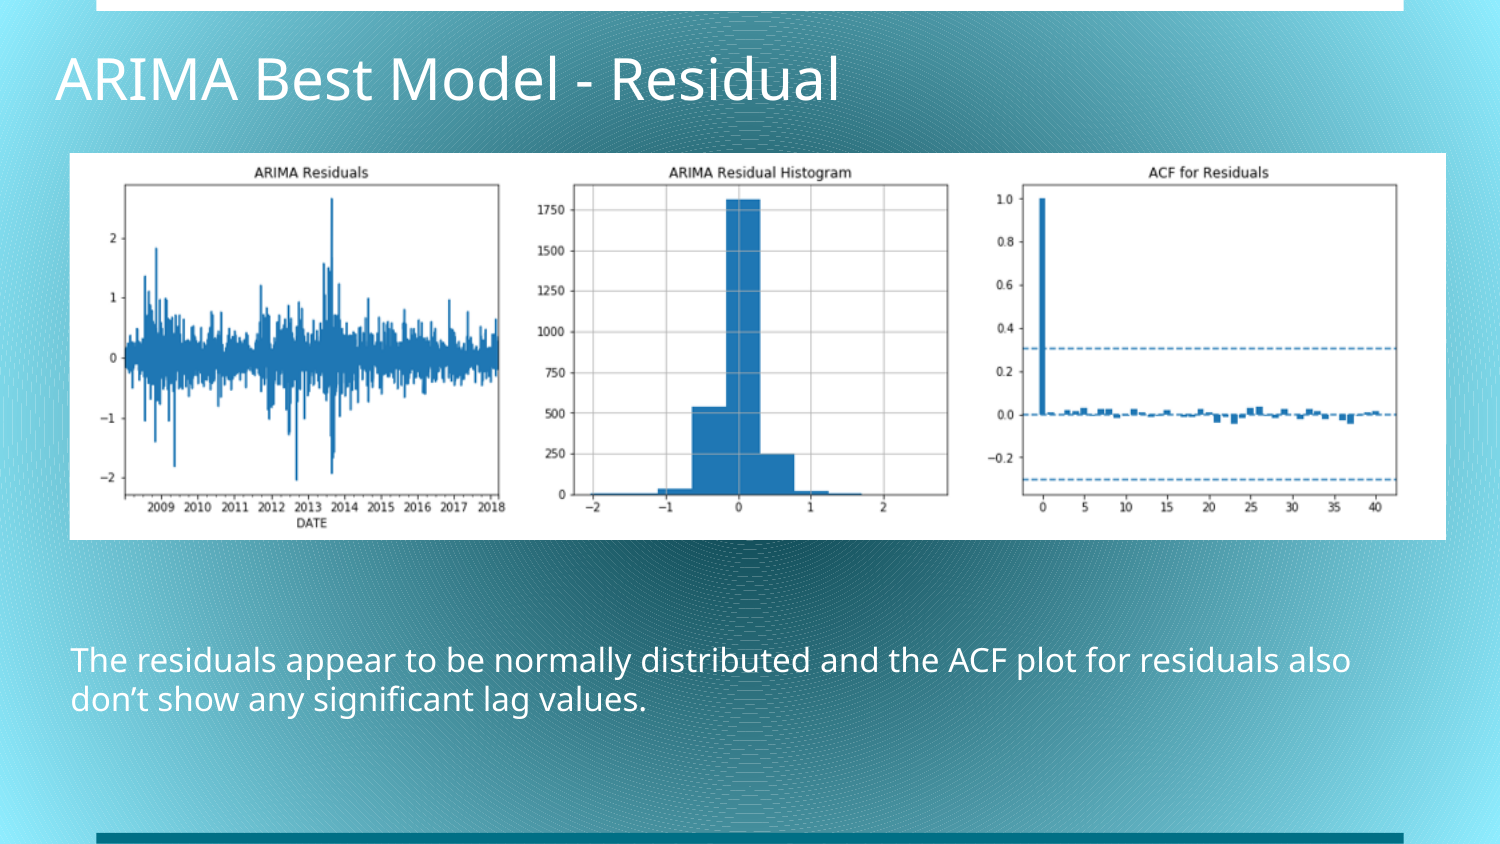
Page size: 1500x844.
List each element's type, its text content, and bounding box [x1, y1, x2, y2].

text_box The residuals appear to be normally distributed and the ACF plot for residuals also don’t show any significant lag values. [55, 631, 1397, 743]
picture [69, 153, 1447, 540]
title ARIMA Best Model - Residual [40, 28, 1410, 126]
